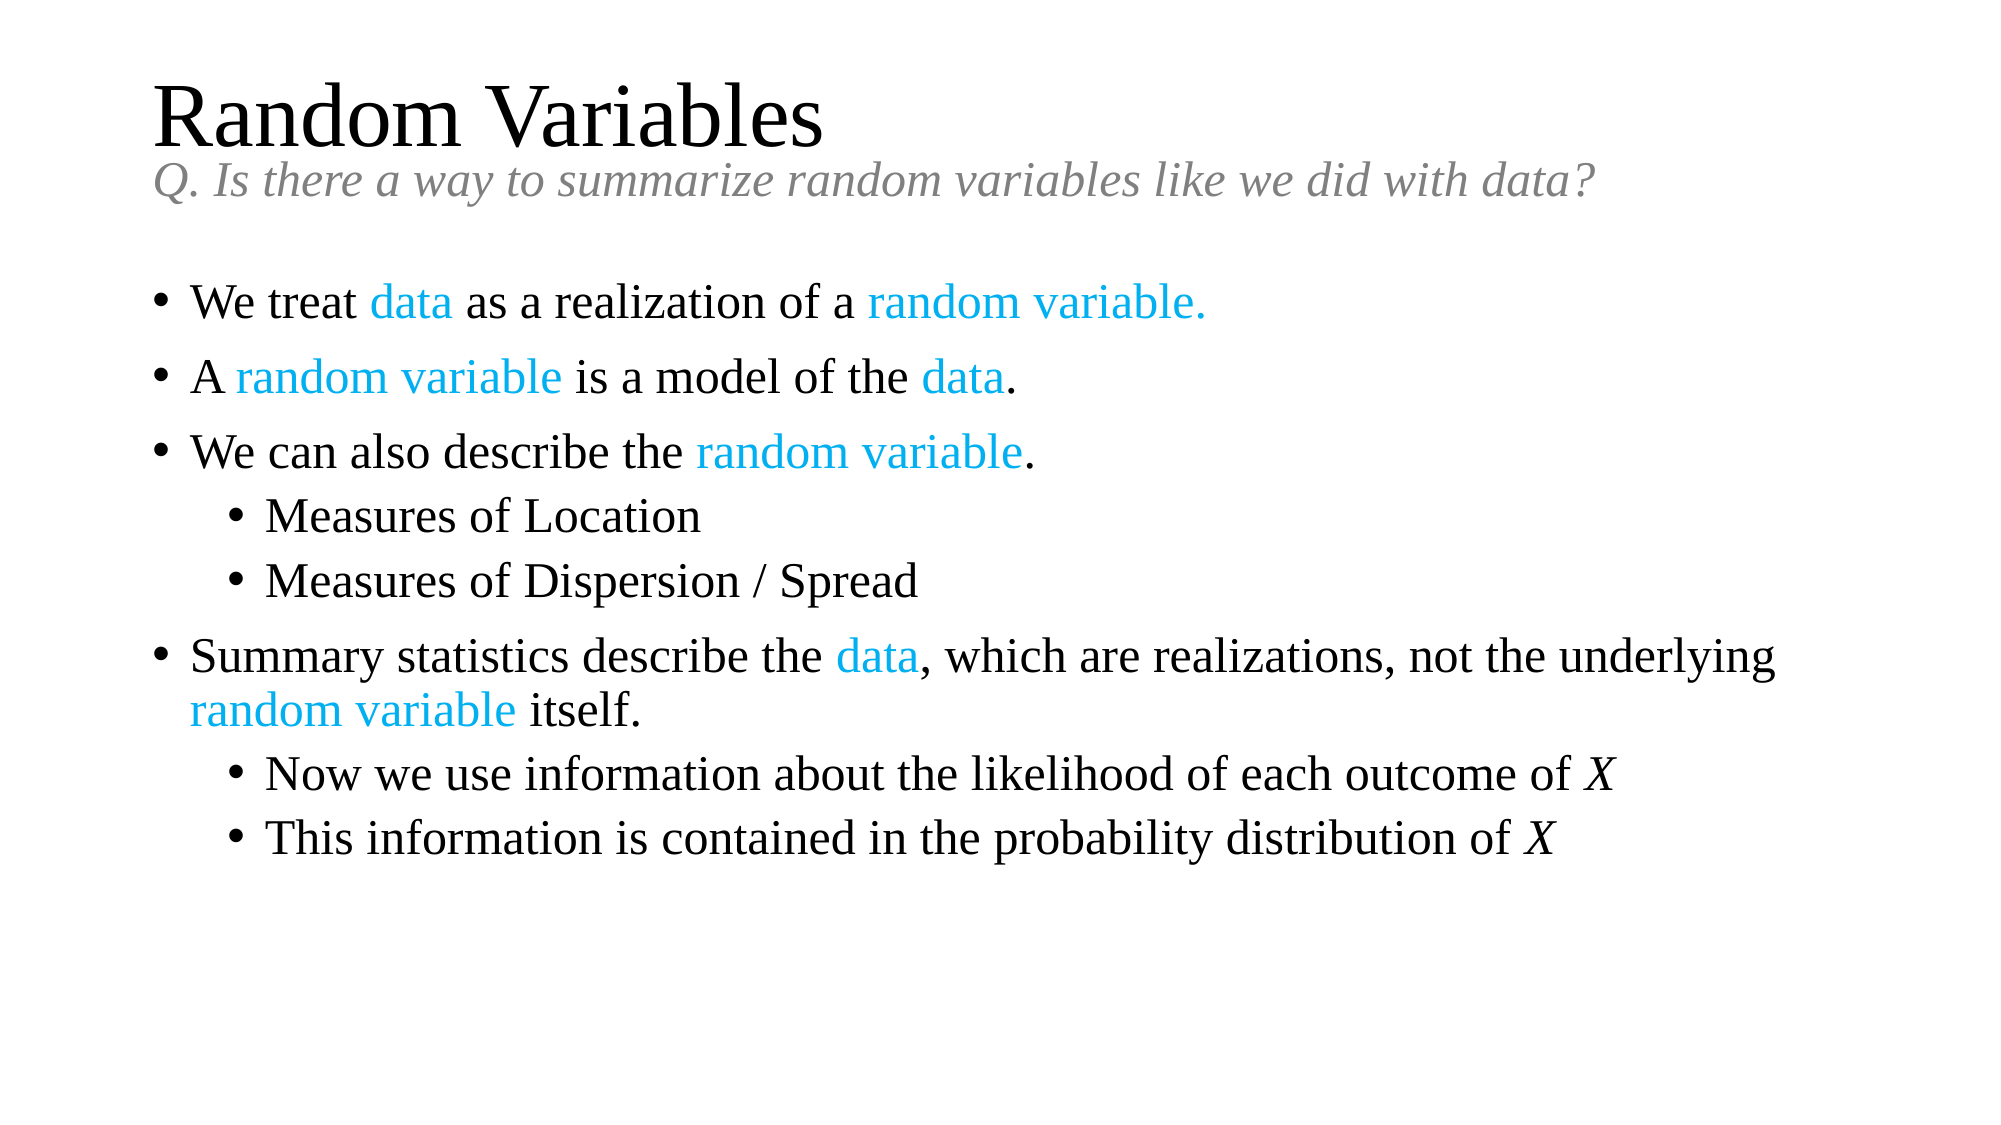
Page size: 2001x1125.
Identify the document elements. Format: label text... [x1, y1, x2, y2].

list We treat data as a realization of a random variable. A random variable is a model of the data. We can also describe the random variable. Measures of Location Measures of Dispersion / Spread Summary statistics describe the data, which are realizations, not the underlying random variable itself. Now we use information about the likelihood of each outcome of X This information is contained in the probability distribution of X [137, 268, 1949, 1066]
text_box Q. Is there a way to summarize random variables like we did with data? [137, 146, 1863, 269]
title Random Variables [137, 59, 1863, 146]
